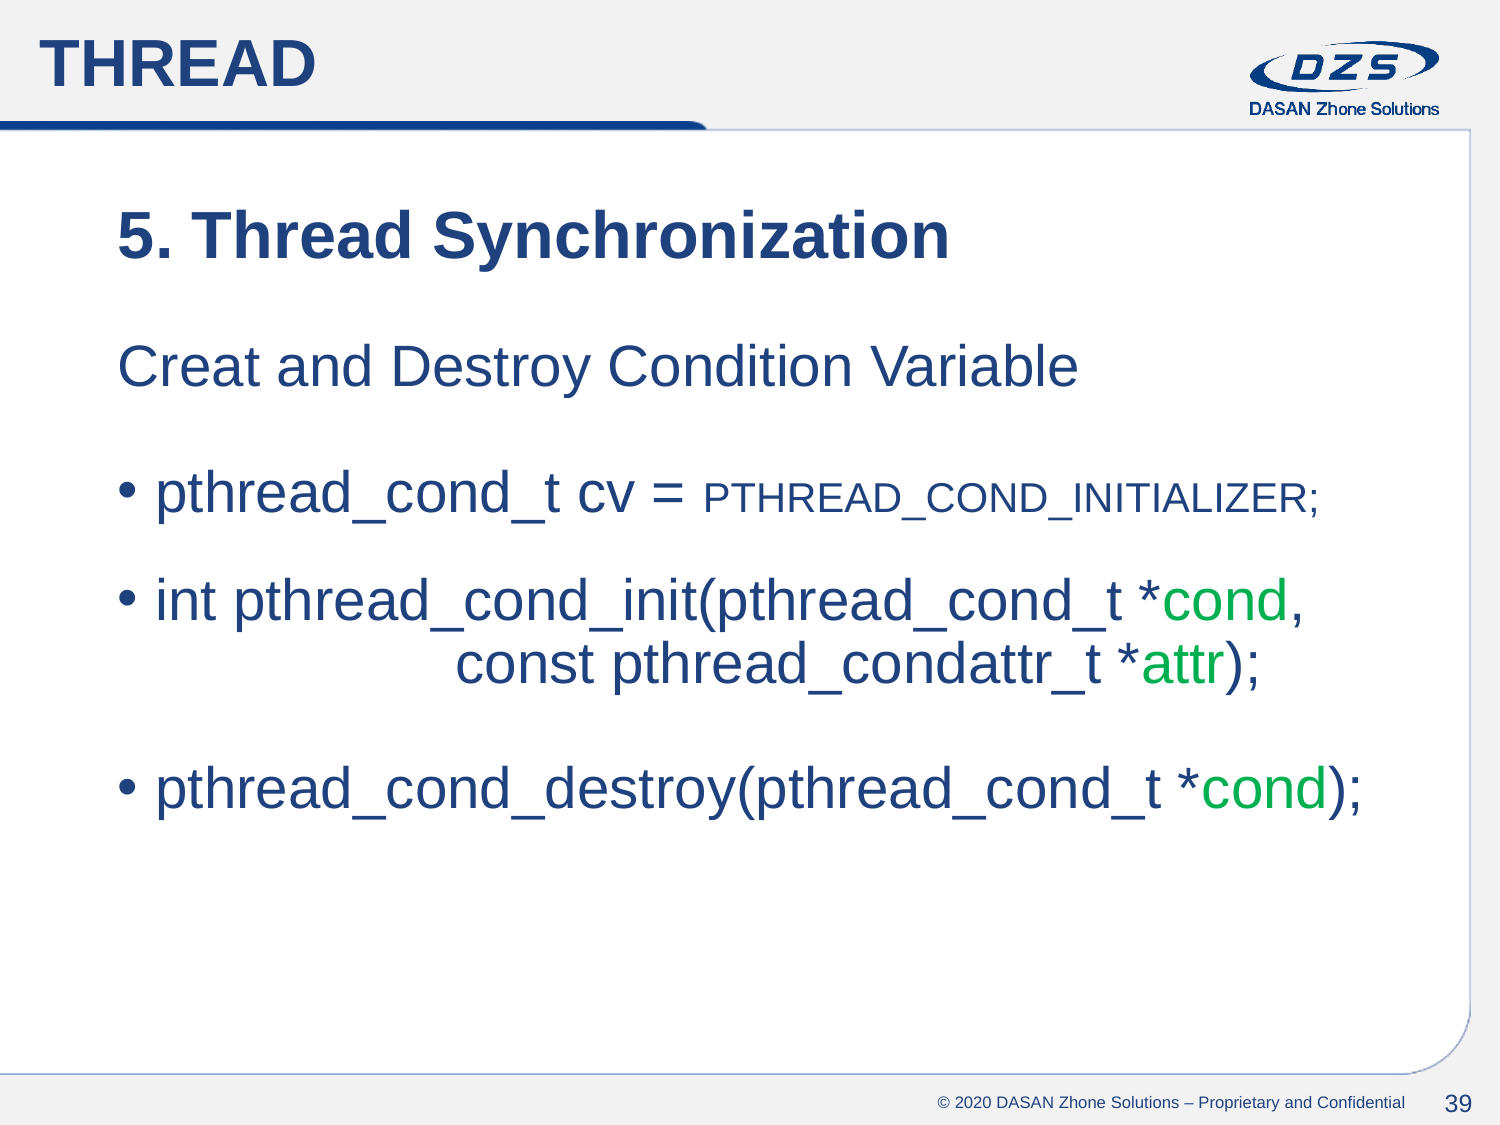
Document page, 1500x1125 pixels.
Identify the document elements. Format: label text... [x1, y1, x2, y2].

picture [1319, 41, 1439, 115]
text_box © 2020 DASAN Zhone Solutions – Proprietary and Confidential [918, 1059, 1425, 1120]
text_box THREAD [24, 0, 1319, 174]
text_box 5. Thread Synchronization Creat and Destroy Condition Variable pthread_cond_t cv = PTHREAD_COND_INITIALIZER; int pthread_cond_init(pthread_cond_t *cond, const pthread_condattr_t *attr); pthread_cond_destroy(pthread_cond_t *cond); [103, 193, 1397, 964]
picture [0, 121, 1471, 1075]
text_box 39 [1149, 1065, 1488, 1125]
